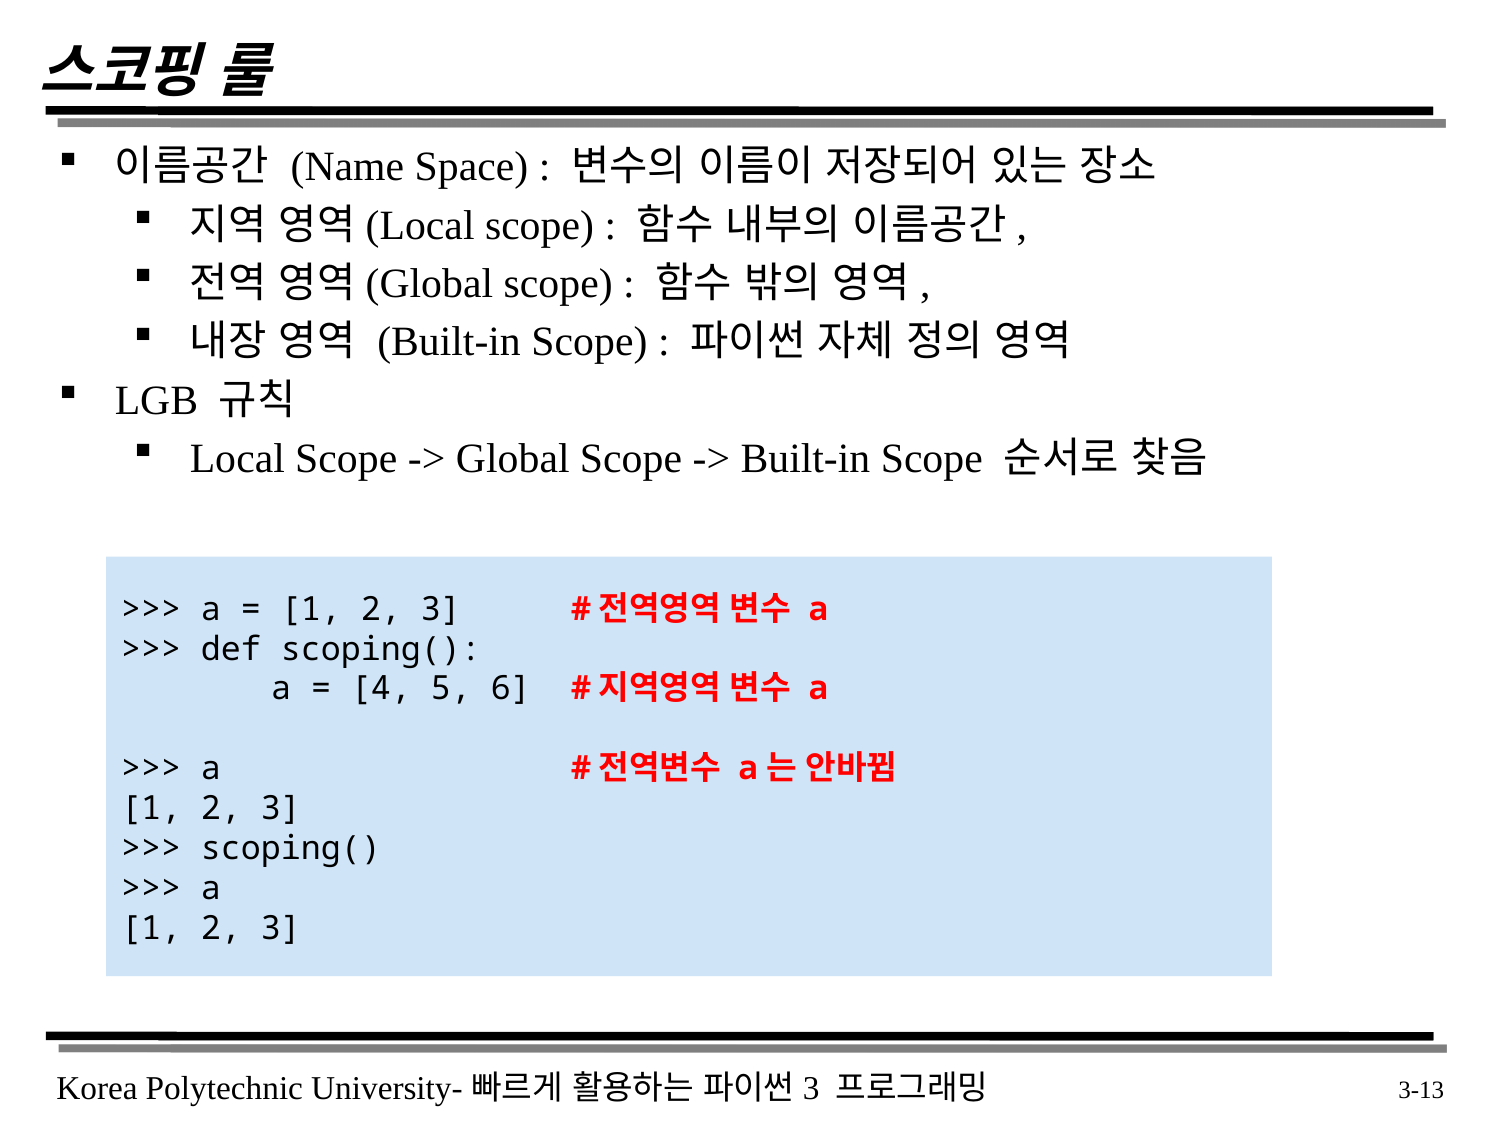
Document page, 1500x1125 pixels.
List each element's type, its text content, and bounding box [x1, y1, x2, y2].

text_box >>> a = [1, 2, 3] #전역영역 변수 a >>> def scoping(): a = [4, 5, 6] #지역영역 변수 a >>> a #전역변수 a는 안바뀜 [1, 2, 3] >>> scoping() >>> a [1, 2, 3] [104, 555, 1274, 978]
text_box 이름공간 (Name Space) : 변수의 이름이 저장되어 있는 장소 지역 영역(Local scope) : 함수 내부의 이름공간, 전역 영역(Global scope) : 함수 밖의 영역, 내장 영역 (Built-in Scope) : 파이썬 자체 정의 영역 LGB 규칙 Local Scope -> Global Scope -> Built-in Scope 순서로 찾음 [43, 131, 1450, 977]
title 스코핑 룰 [25, 25, 1301, 101]
slide_number 3-13 [1333, 1066, 1460, 1115]
